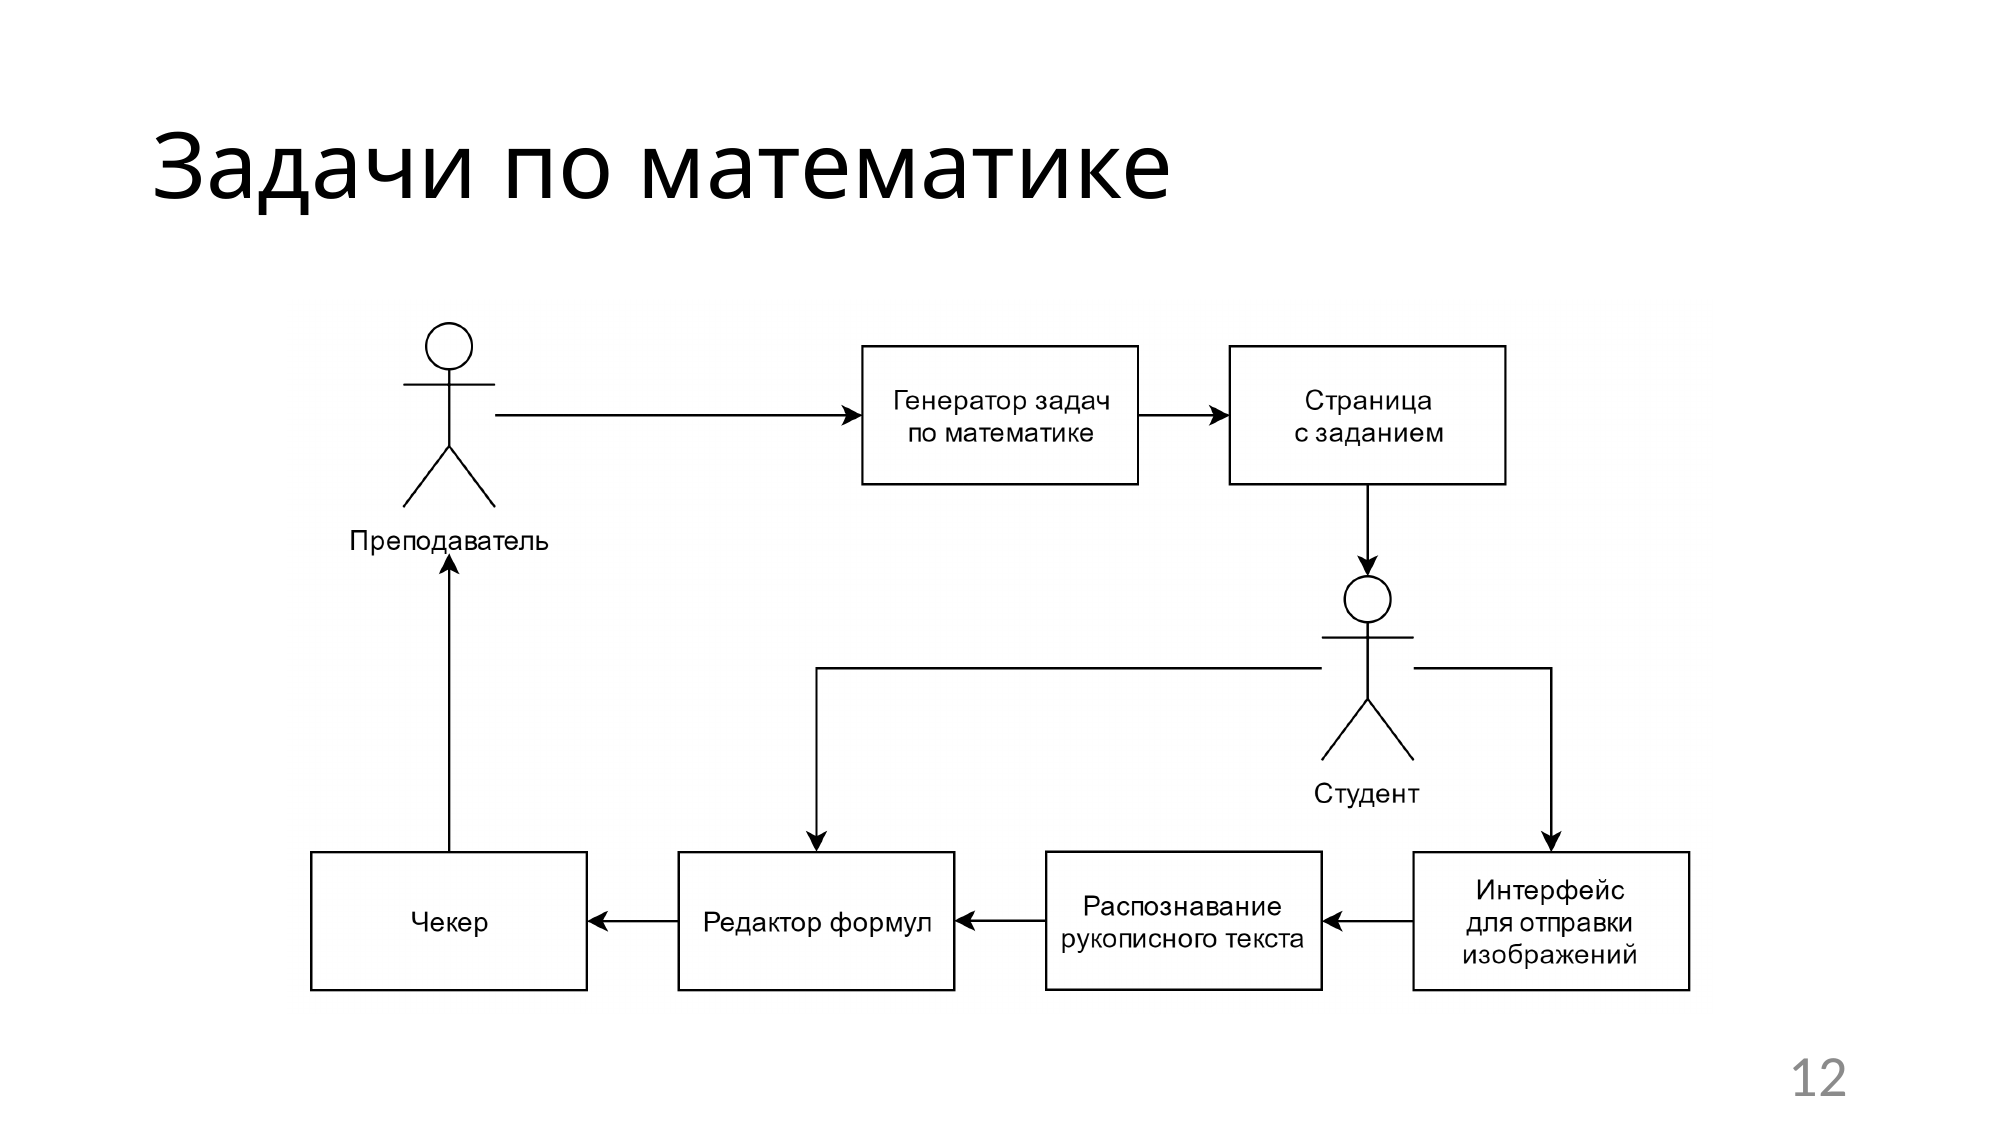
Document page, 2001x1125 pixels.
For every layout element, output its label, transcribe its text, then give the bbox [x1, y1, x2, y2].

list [287, 299, 1713, 1014]
title Задачи по математике [137, 59, 1863, 278]
slide_number 12 [1412, 1042, 1863, 1103]
